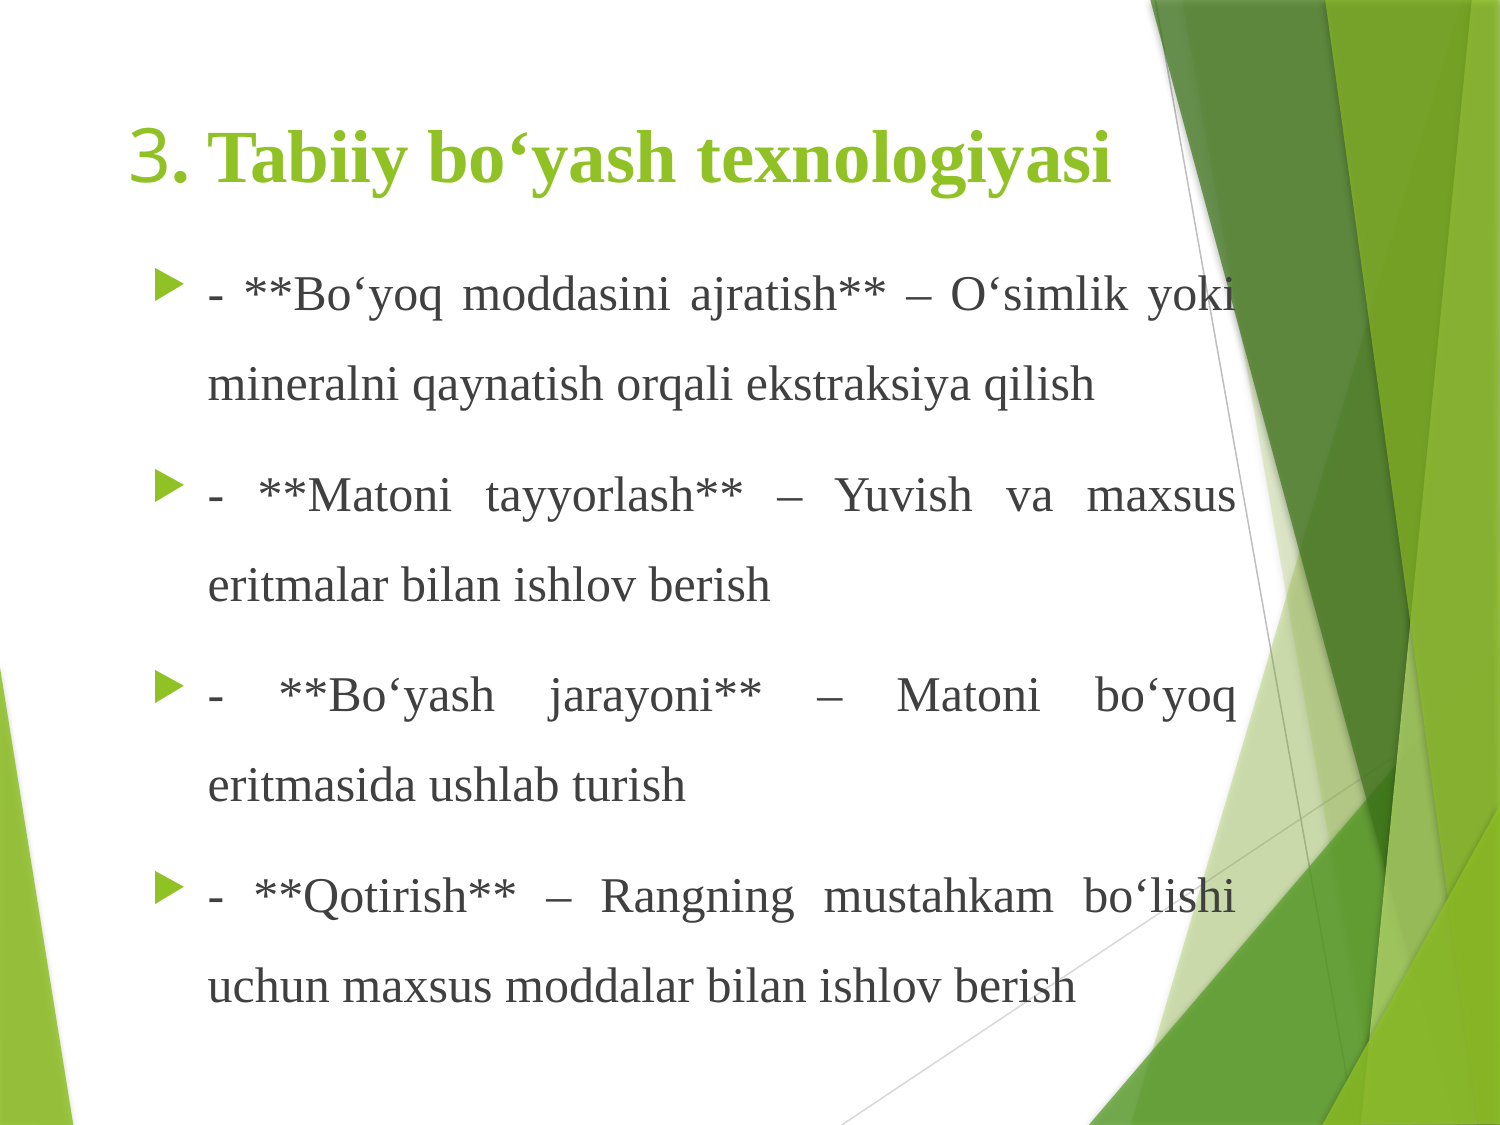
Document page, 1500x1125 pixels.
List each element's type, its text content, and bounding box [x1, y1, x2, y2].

list - **Bo‘yoq moddasini ajratish** – O‘simlik yoki mineralni qaynatish orqali ekstraksiya qilish - **Matoni tayyorlash** – Yuvish va maxsus eritmalar bilan ishlov berish - **Bo‘yash jarayoni** – Matoni bo‘yoq eritmasida ushlab turish - **Qotirish** – Rangning mustahkam bo‘lishi uchun maxsus moddalar bilan ishlov berish [136, 222, 1253, 992]
title 3. Tabiiy bo‘yash texnologiyasi [99, 99, 1142, 317]
